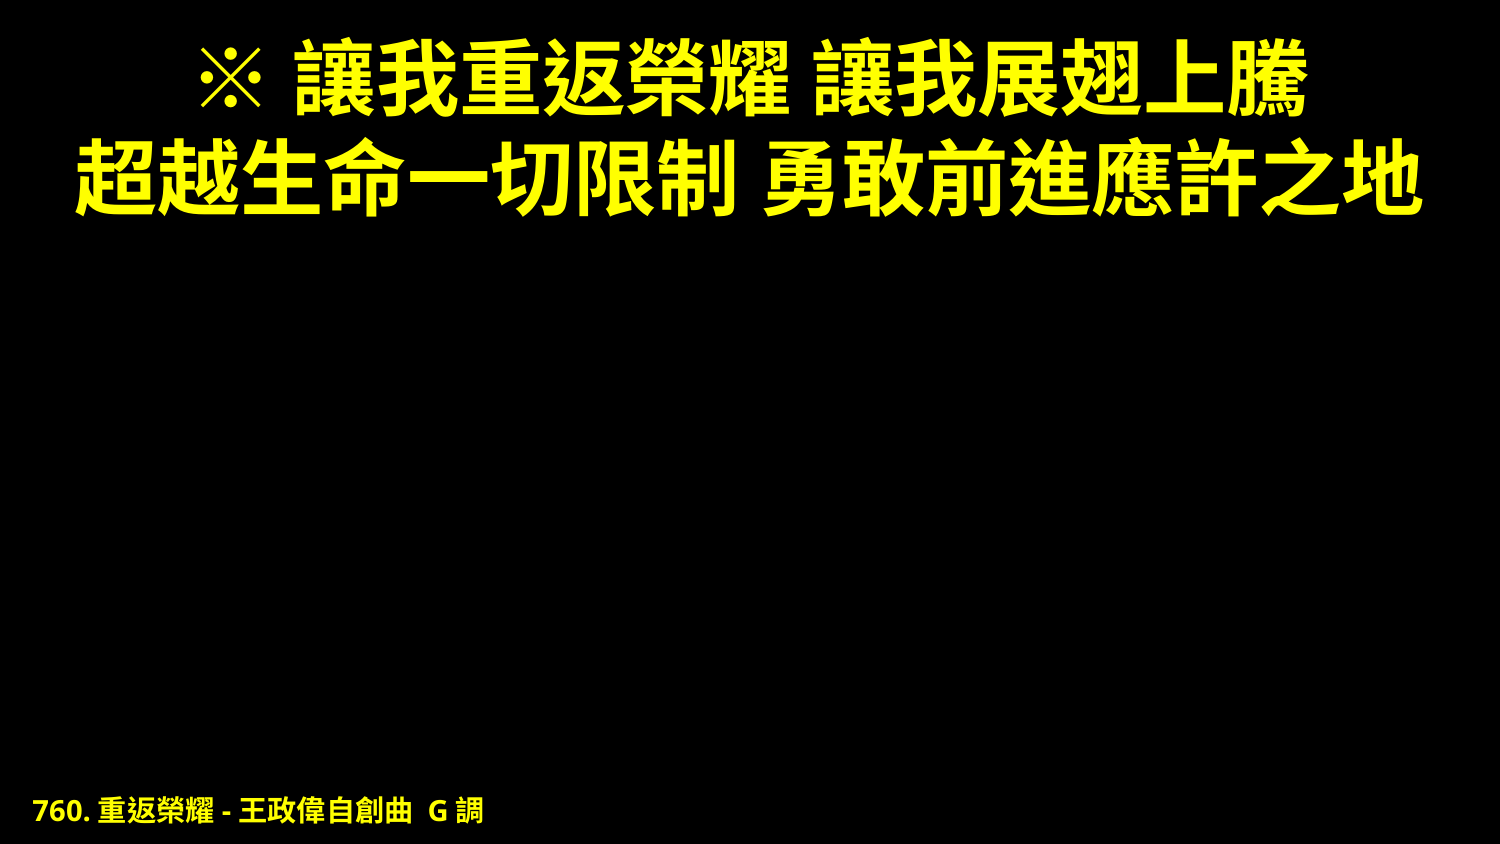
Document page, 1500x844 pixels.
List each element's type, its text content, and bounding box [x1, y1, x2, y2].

text_box 760.重返榮耀-王政偉自創曲 G調 [17, 784, 656, 835]
title ※讓我重返榮耀 讓我展翅上騰 超越生命一切限制 勇敢前進應許之地 [0, 55, 1500, 197]
